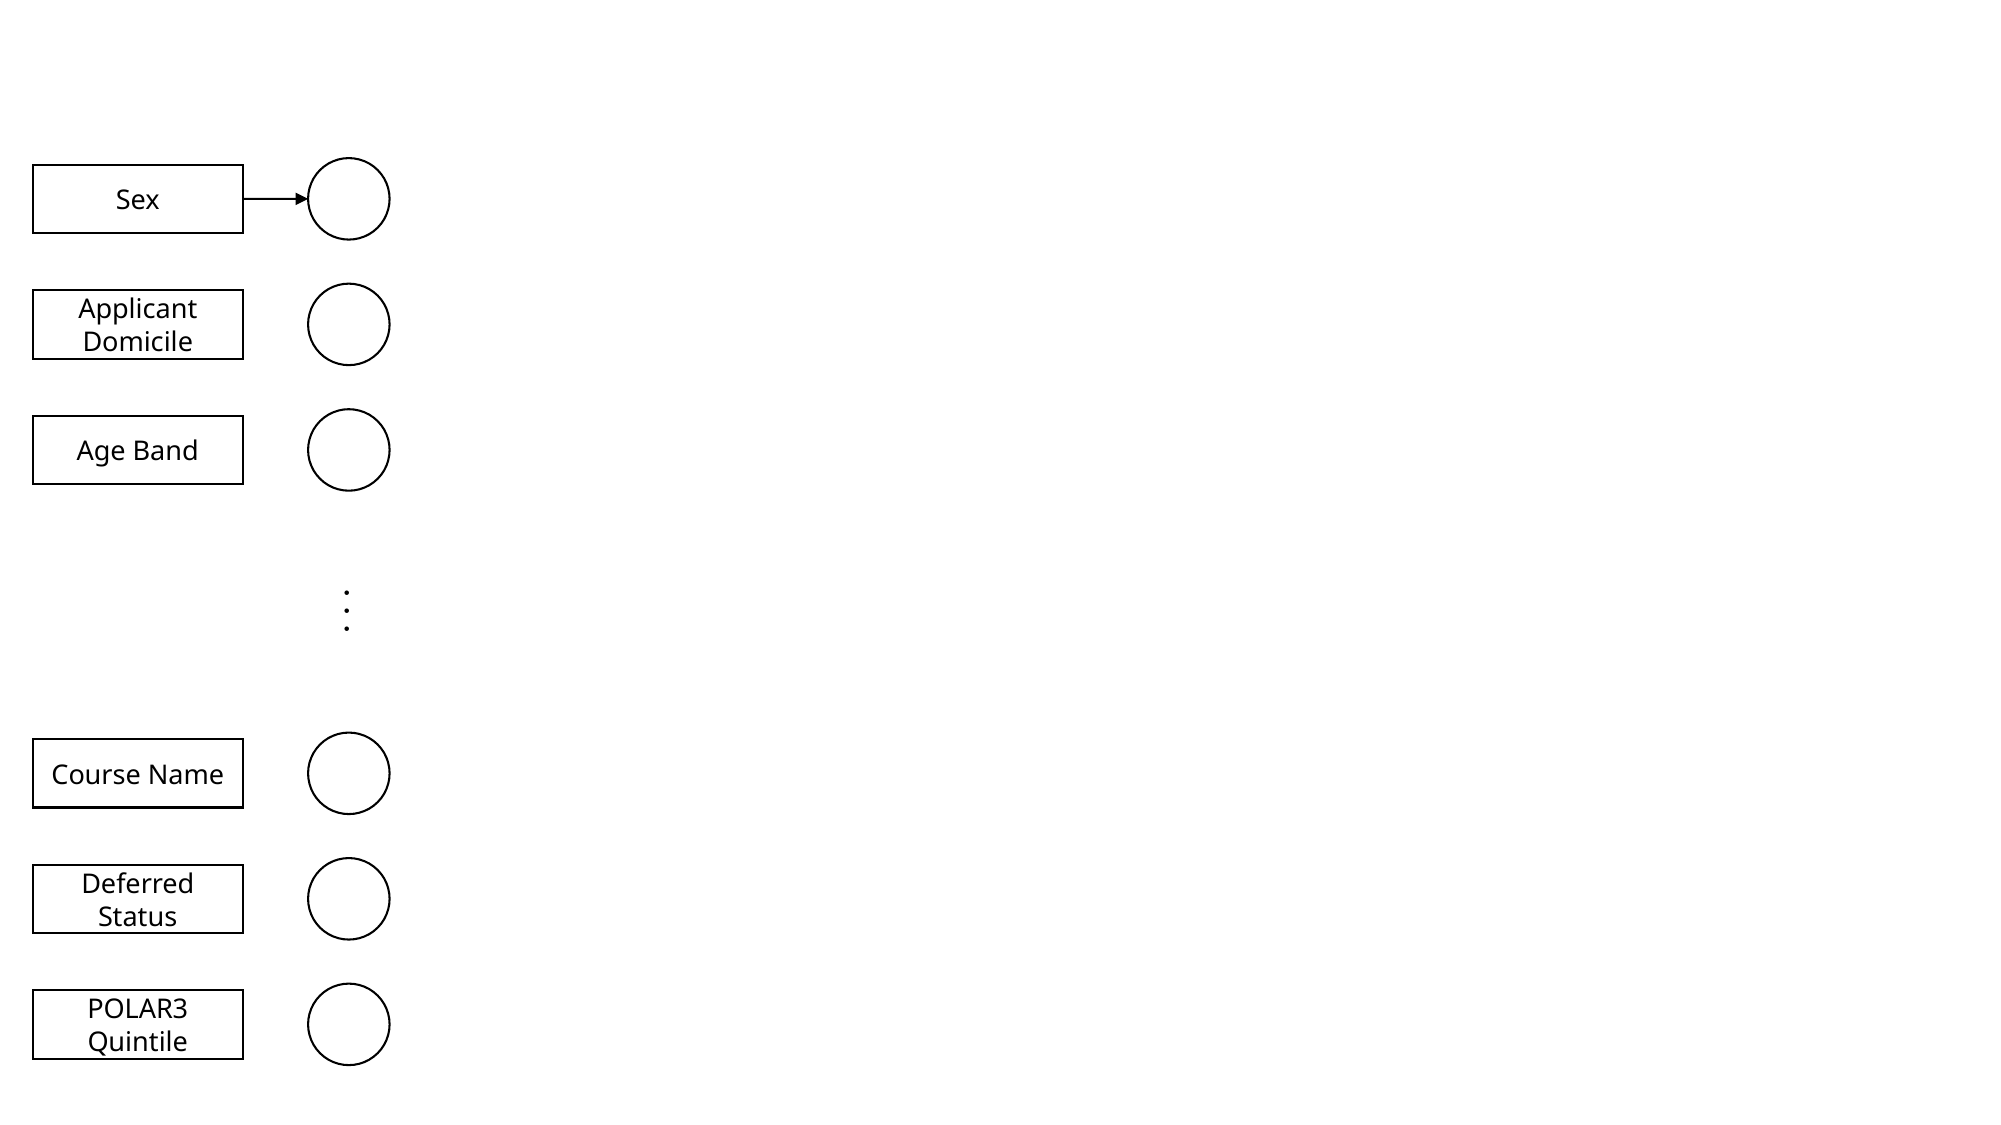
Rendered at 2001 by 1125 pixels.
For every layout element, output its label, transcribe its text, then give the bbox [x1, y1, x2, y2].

text_box POLAR3 Quintile [32, 989, 244, 1060]
text_box [307, 282, 391, 367]
text_box Deferred Status [32, 864, 244, 934]
text_box [307, 731, 391, 816]
text_box [307, 857, 391, 941]
text_box . . . [329, 511, 390, 712]
text_box Course Name [32, 738, 244, 809]
text_box Applicant Domicile [32, 289, 244, 360]
text_box Age Band [32, 415, 244, 485]
text_box [307, 982, 391, 1067]
text_box Sex [32, 164, 244, 234]
text_box [307, 157, 391, 241]
text_box [307, 408, 391, 492]
